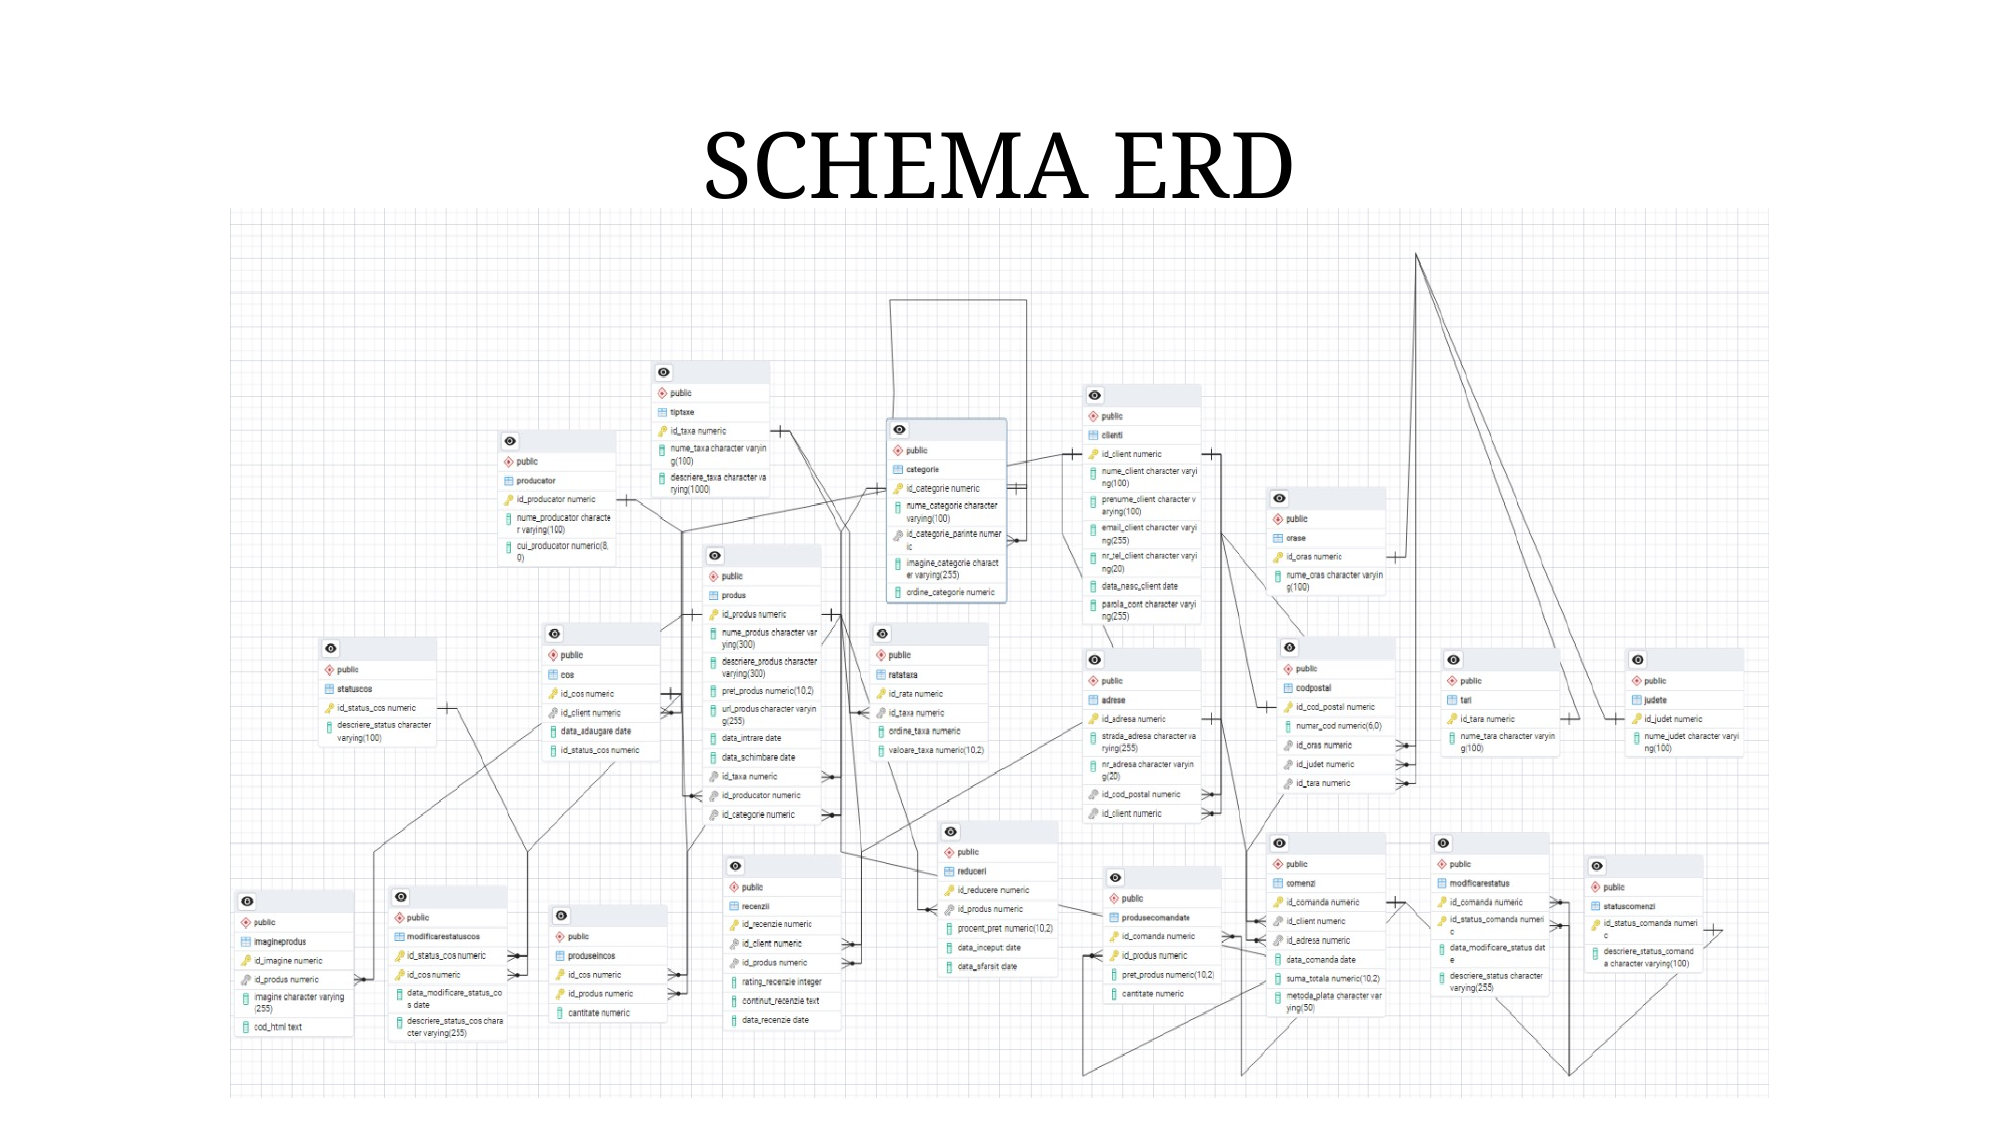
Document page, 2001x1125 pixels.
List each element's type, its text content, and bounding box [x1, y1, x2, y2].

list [229, 207, 1769, 1099]
title SCHEMA ERD [137, 59, 1863, 278]
